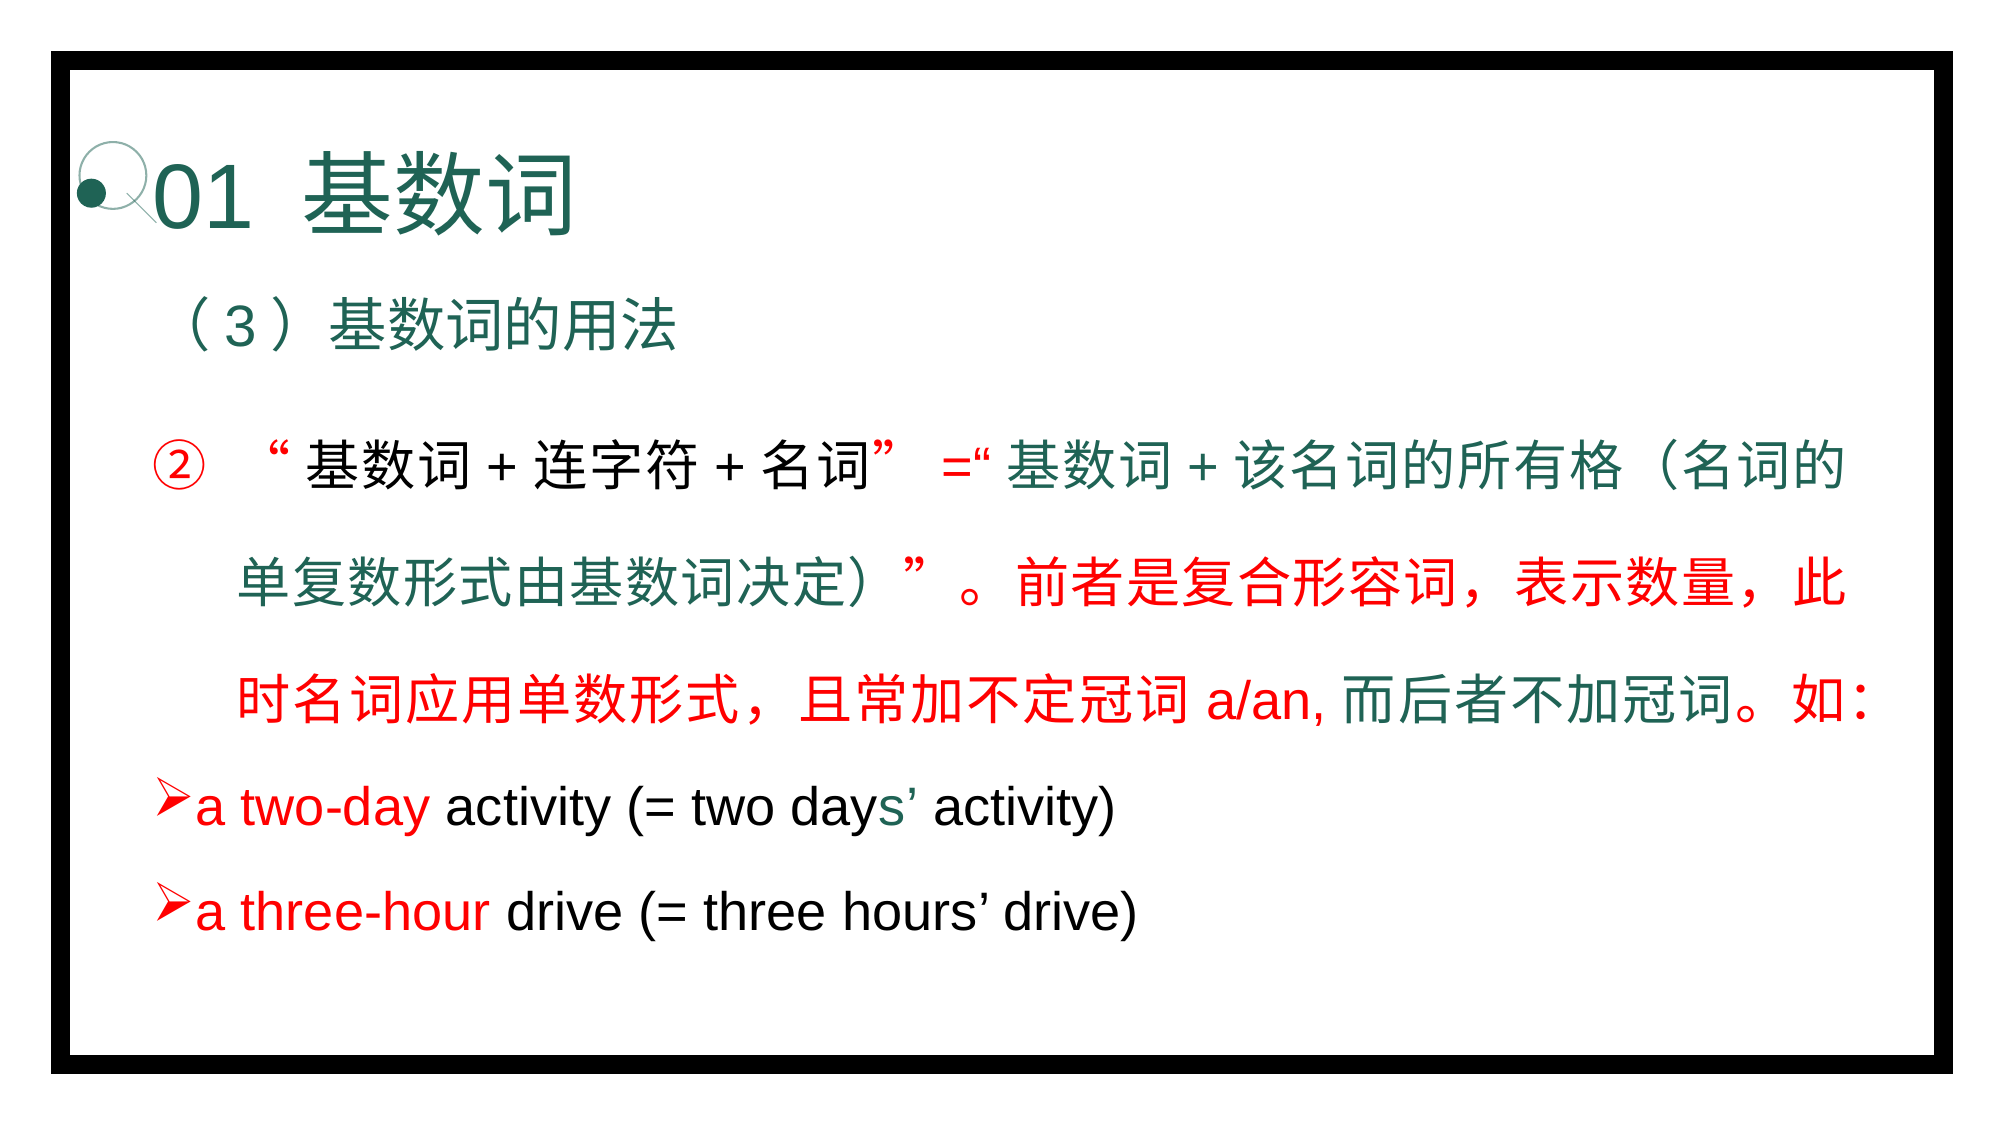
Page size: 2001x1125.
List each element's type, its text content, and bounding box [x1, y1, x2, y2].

list （3）基数词的用法 “基数词+连字符+名词”=“基数词+该名词的所有格（名词的单复数形式由基数词决定）”。前者是复合形容词，表示数量，此时名词应用单数形式，且常加不定冠词a/an,而后者不加冠词。如： a two-day activity (= two days’ activity) a three-hour drive (= three hours’ drive) [137, 266, 1863, 981]
title 01 基数词 [137, 72, 1863, 266]
